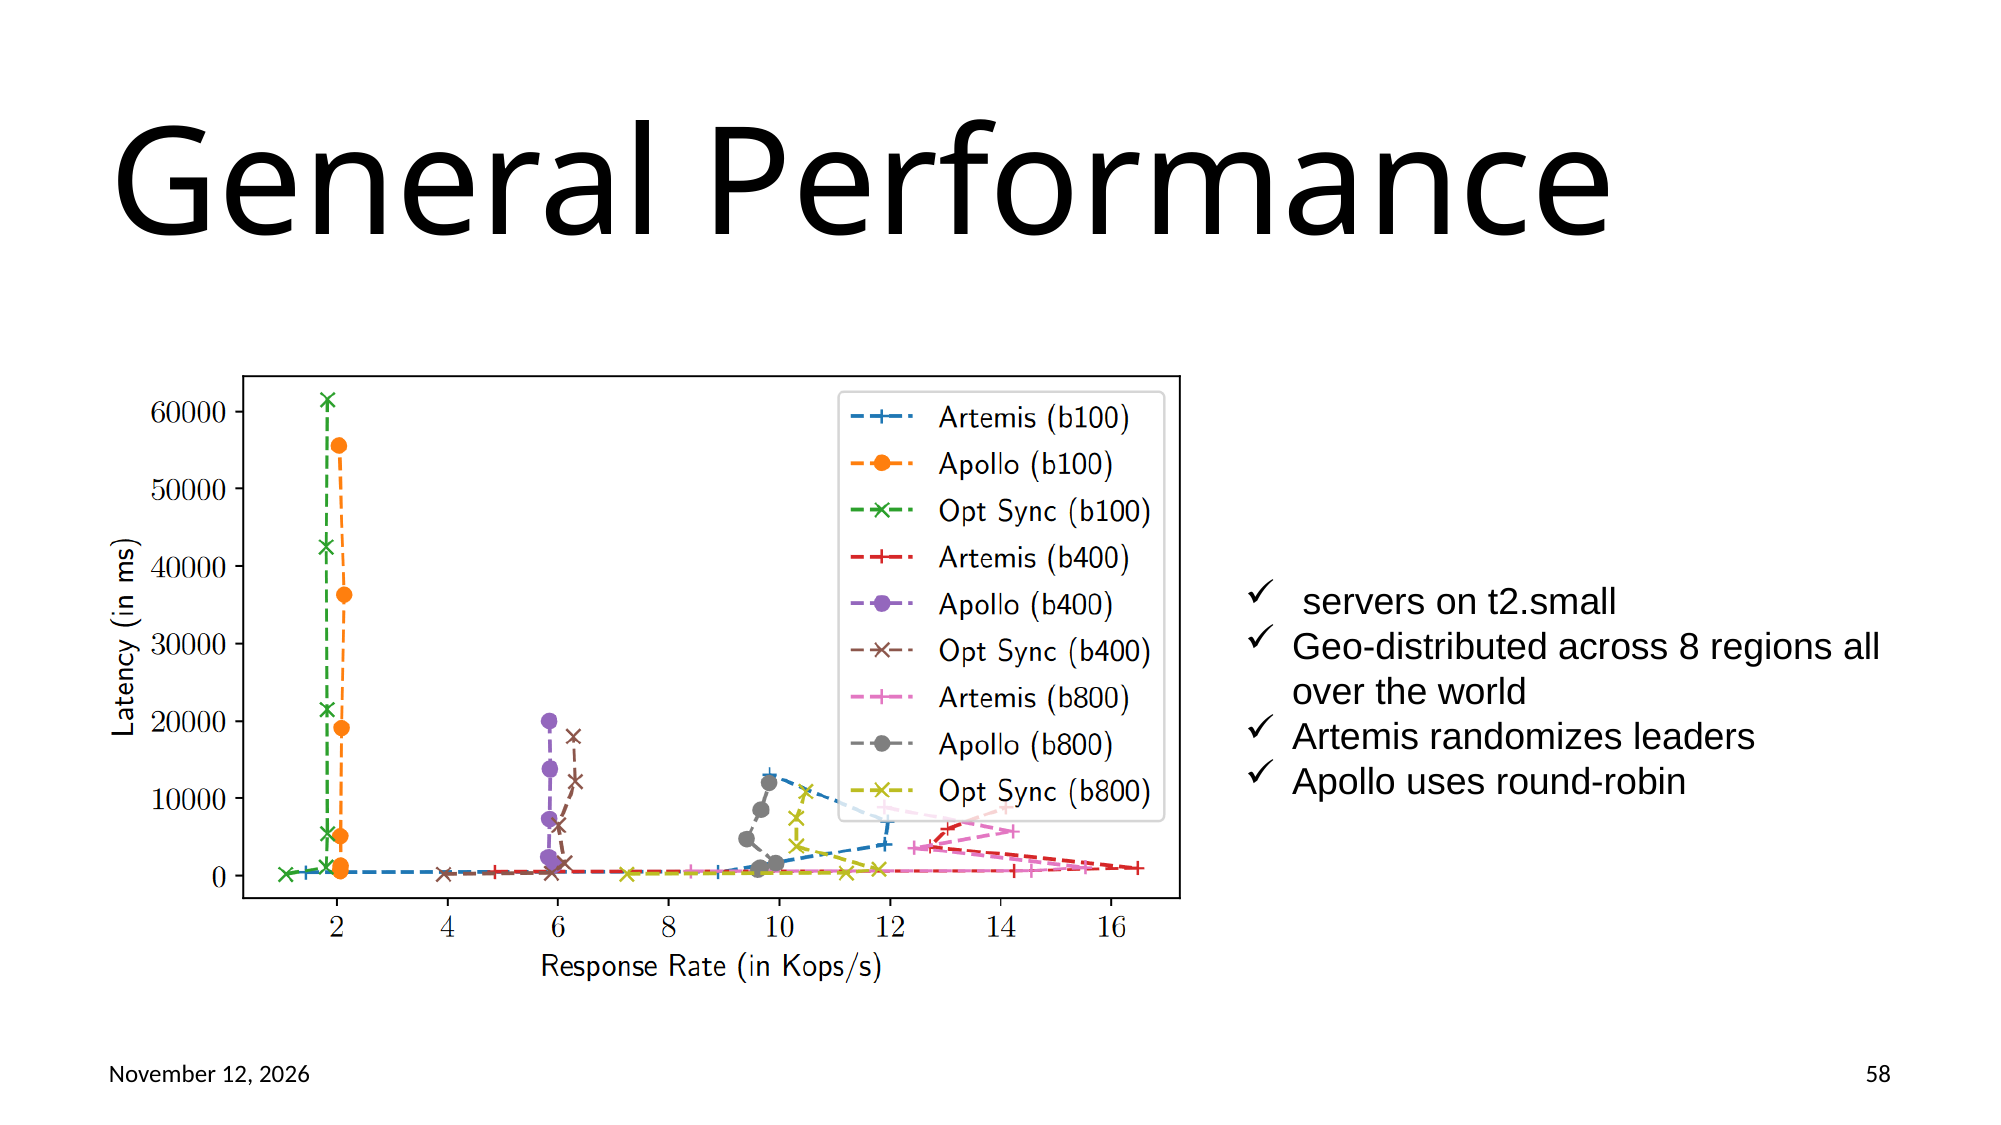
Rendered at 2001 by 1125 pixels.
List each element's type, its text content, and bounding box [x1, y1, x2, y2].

title General Performance [94, 39, 1902, 275]
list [93, 359, 1196, 997]
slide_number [93, 1042, 544, 1103]
slide_number 58 [1606, 1042, 1907, 1103]
